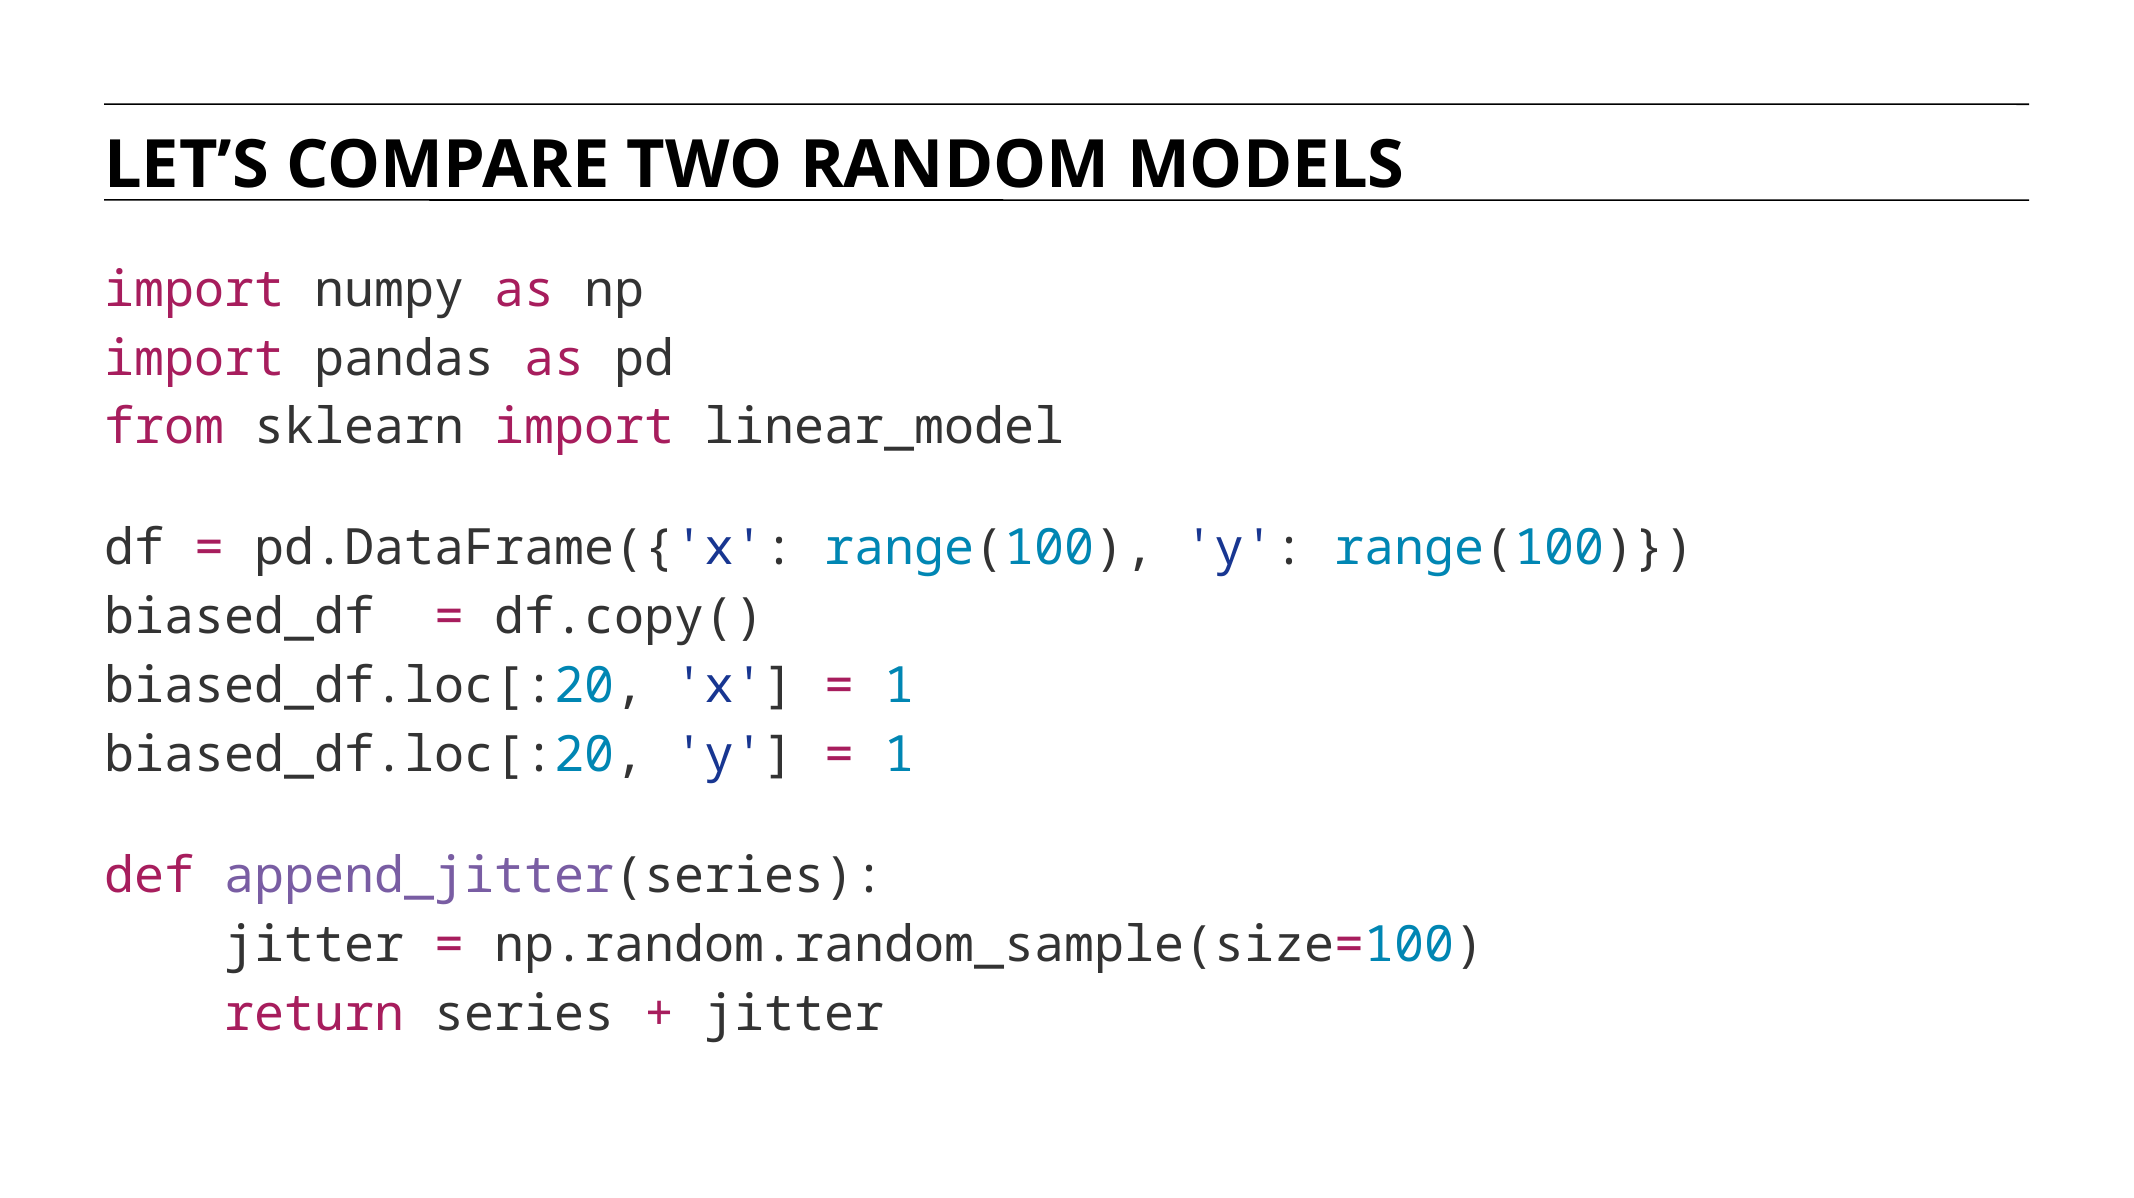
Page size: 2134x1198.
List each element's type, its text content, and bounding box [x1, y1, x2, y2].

text_box LET’S COMPARE TWO RANDOM MODELS [104, 120, 2005, 192]
text_box import numpy as np import pandas as pd from sklearn import linear_model df = pd.DataFrame({'x': range(100), 'y': range(100)}) biased_df = df.copy() biased_df.loc[:20, 'x'] = 1 biased_df.loc[:20, 'y'] = 1 def append_jitter(series): jitter = np.random.random_sample(size=100) return series + jitter [104, 212, 2030, 837]
